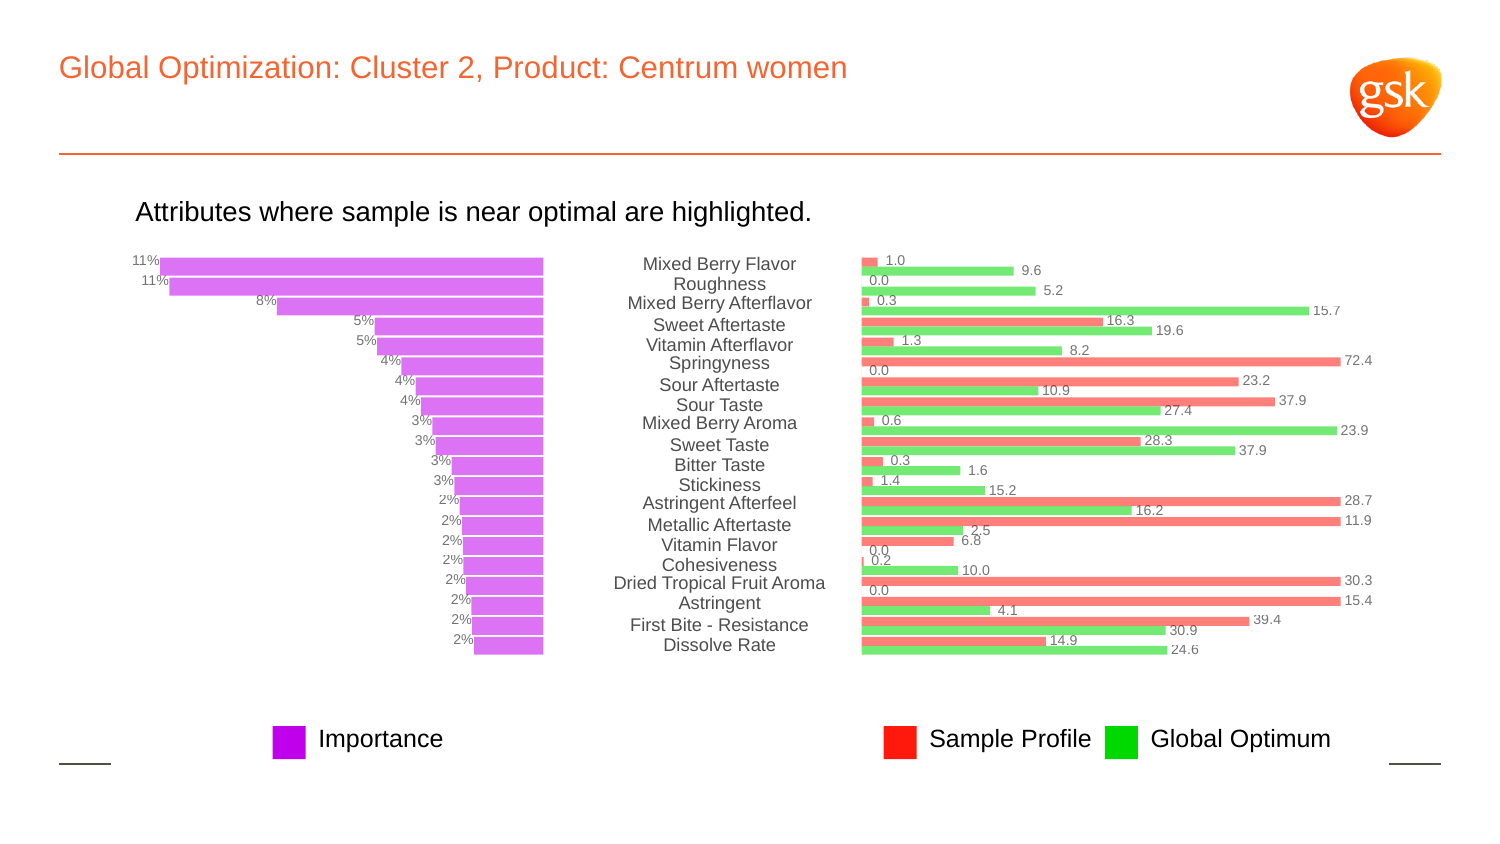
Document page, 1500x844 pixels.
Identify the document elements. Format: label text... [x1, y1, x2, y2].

title Global Optimization: Cluster 2, Product: Centrum women [58, 47, 1302, 86]
picture [1333, 38, 1457, 157]
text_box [112, 194, 1388, 796]
